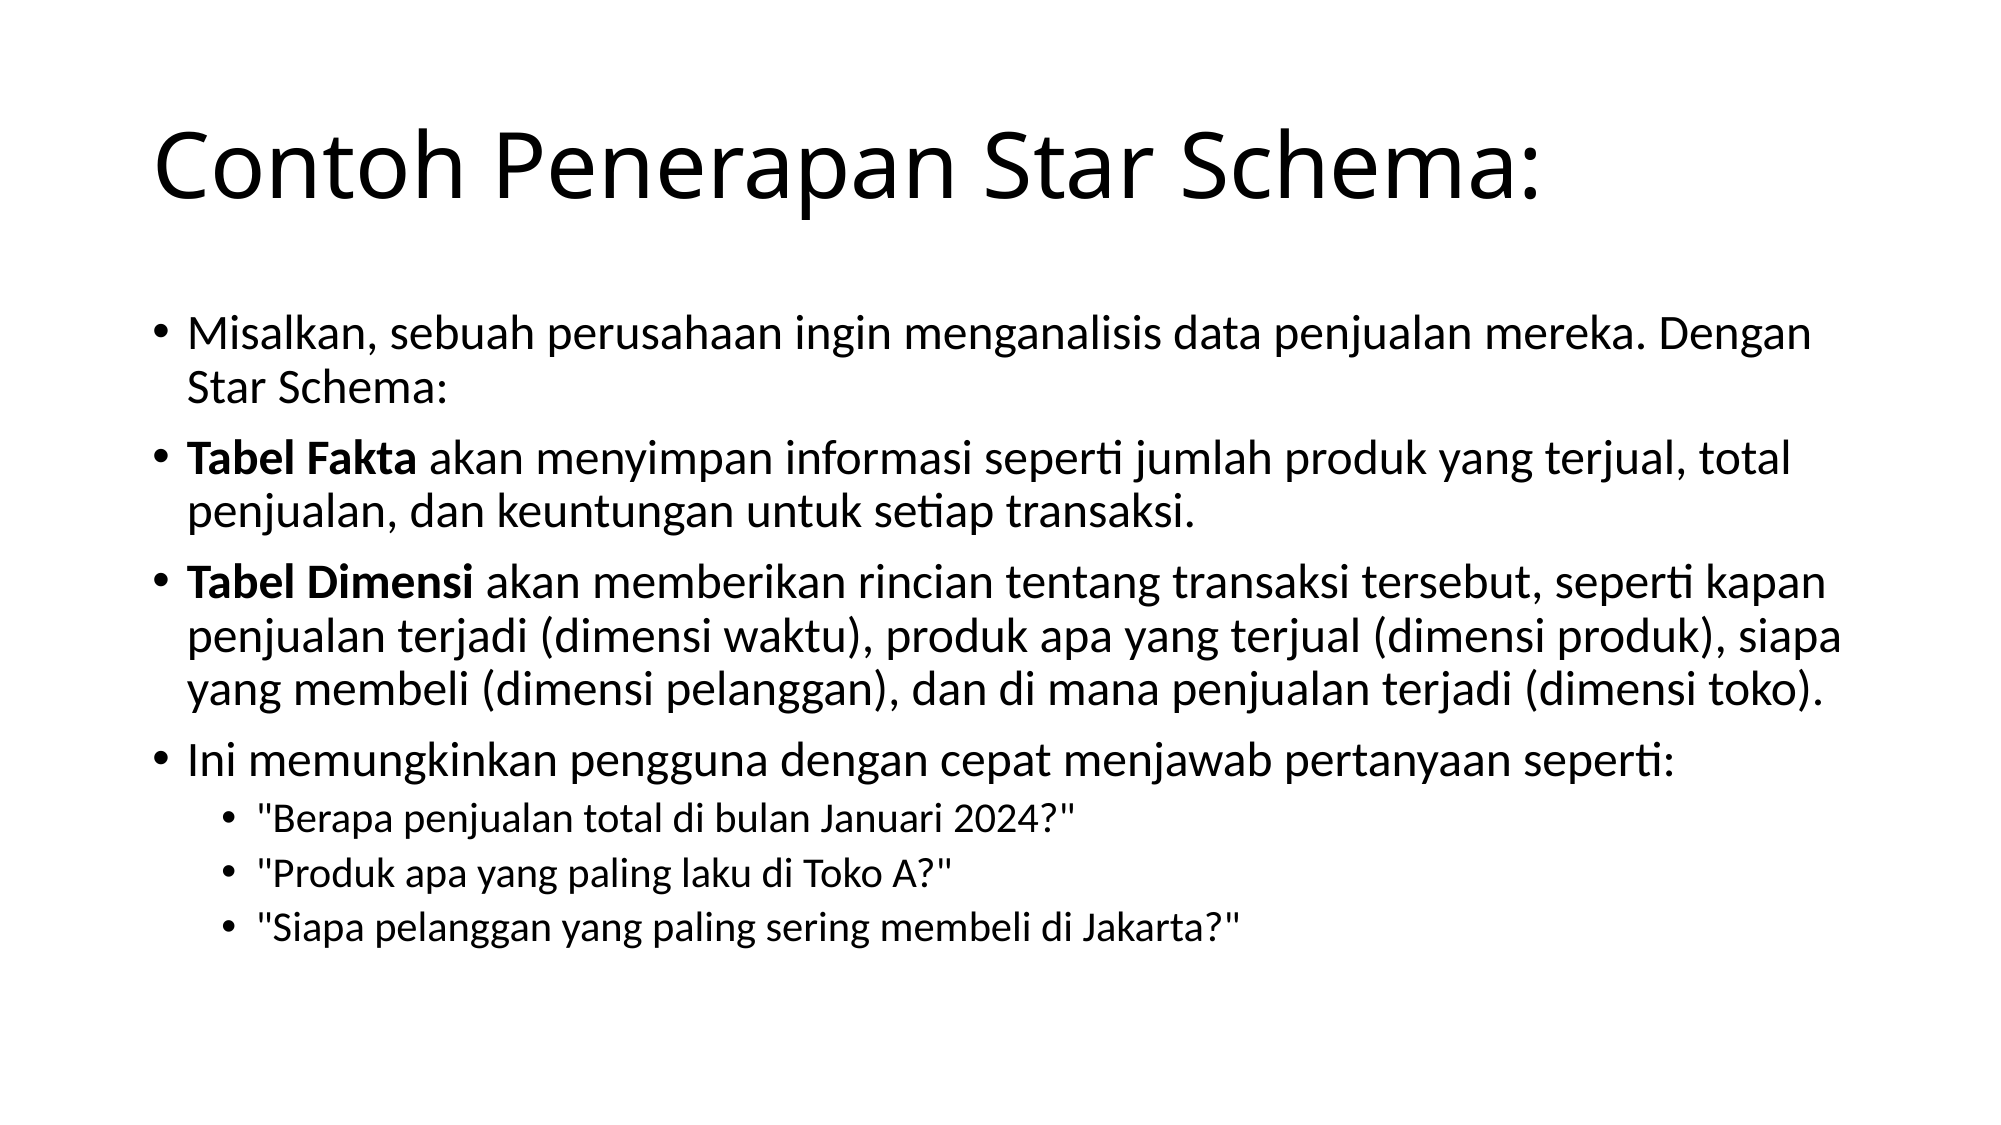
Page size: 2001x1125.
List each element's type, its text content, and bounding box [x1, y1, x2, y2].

title Contoh Penerapan Star Schema: [137, 59, 1863, 278]
list Misalkan, sebuah perusahaan ingin menganalisis data penjualan mereka. Dengan Star Schema: Tabel Fakta akan menyimpan informasi seperti jumlah produk yang terjual, total penjualan, dan keuntungan untuk setiap transaksi. Tabel Dimensi akan memberikan rincian tentang transaksi tersebut, seperti kapan penjualan terjadi (dimensi waktu), produk apa yang terjual (dimensi produk), siapa yang membeli (dimensi pelanggan), dan di mana penjualan terjadi (dimensi toko). Ini memungkinkan pengguna dengan cepat menjawab pertanyaan seperti: "Berapa penjualan total di bulan Januari 2024?" "Produk apa yang paling laku di Toko A?" "Siapa pelanggan yang paling sering membeli di Jakarta?" [137, 299, 1863, 1014]
